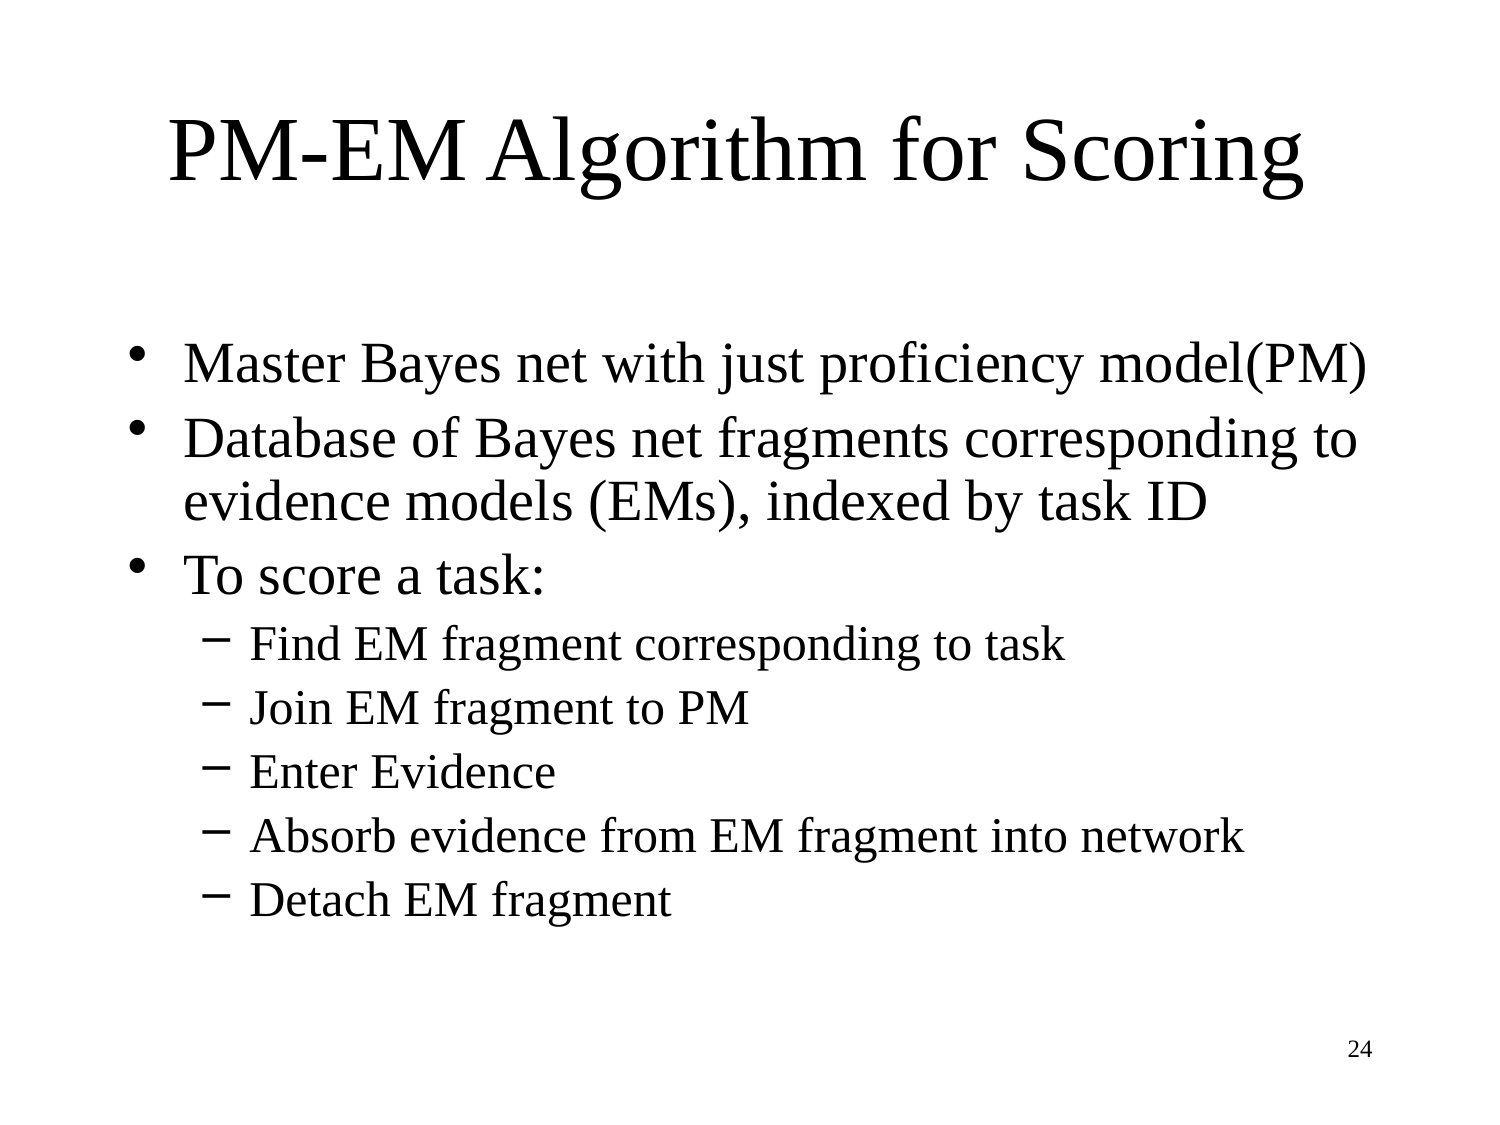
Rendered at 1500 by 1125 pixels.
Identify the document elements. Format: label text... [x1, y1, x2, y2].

slide_number 24 [1074, 1024, 1388, 1101]
list Master Bayes net with just proficiency model(PM) Database of Bayes net fragments corresponding to evidence models (EMs), indexed by task ID To score a task: Find EM fragment corresponding to task Join EM fragment to PM Enter Evidence Absorb evidence from EM fragment into network Detach EM fragment [112, 324, 1388, 1000]
title PM-EM Algorithm for Scoring [99, 50, 1375, 238]
